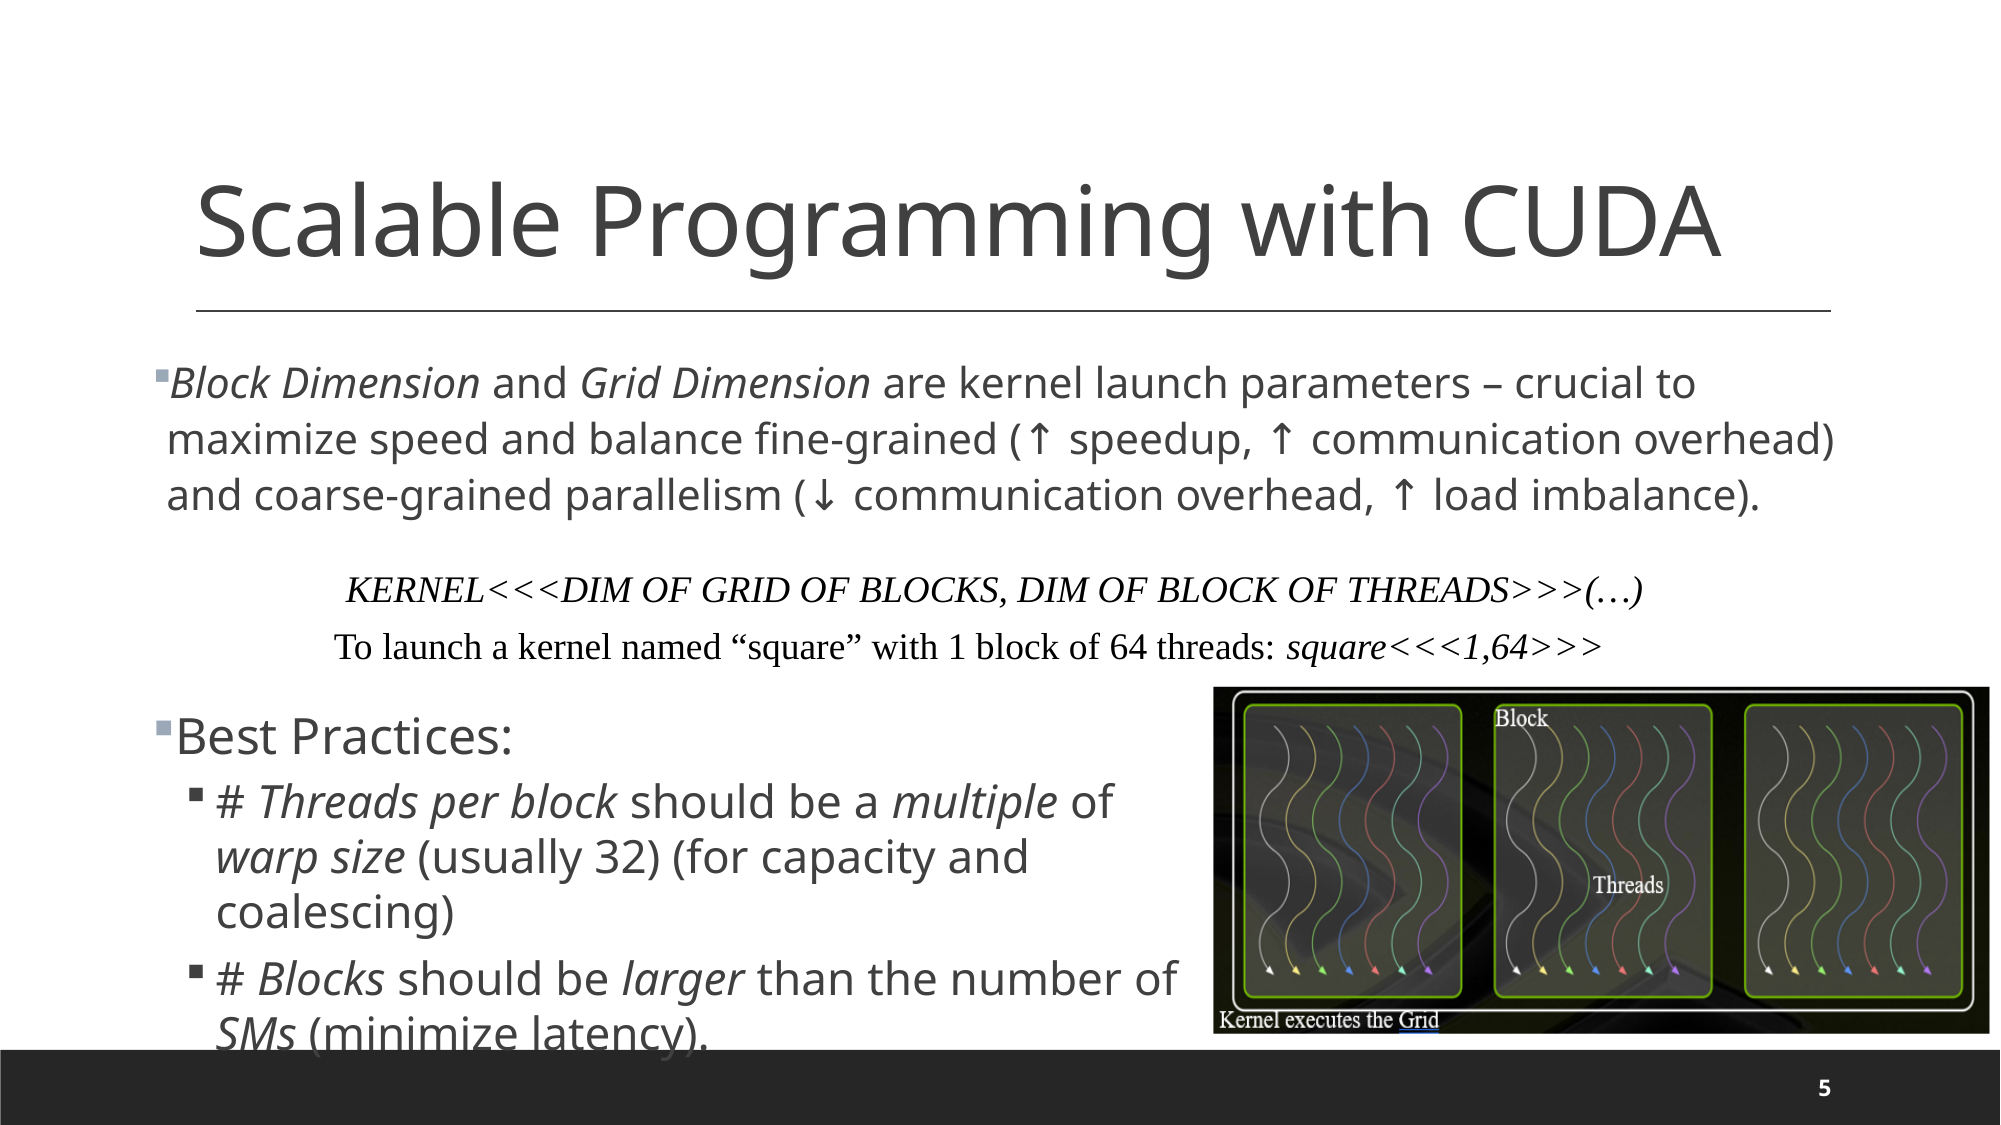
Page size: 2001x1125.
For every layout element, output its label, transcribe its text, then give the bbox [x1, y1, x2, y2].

picture [1204, 674, 2000, 1041]
text_box 5 [1803, 1057, 1932, 1118]
list Block Dimension and Grid Dimension are kernel launch parameters – crucial to maximize speed and balance fine-grained (↑ speedup, ↑ communication overhead) and coarse-grained parallelism (↓ communication overhead, ↑ load imbalance). [152, 343, 1873, 582]
text_box To launch a kernel named “square” with 1 block of 64 threads: square<<<1,64>>> [319, 614, 1649, 675]
text_box KERNEL<<<DIM OF GRID OF BLOCKS, DIM OF BLOCK OF THREADS>>>(…) [238, 534, 1684, 618]
title Scalable Programming with CUDA [180, 47, 1830, 285]
text_box Best Practices: # Threads per block should be a multiple of warp size (usually 32) (for capacity and coalescing) # Blocks should be larger than the number of SMs (minimize latency). [152, 690, 1219, 1111]
